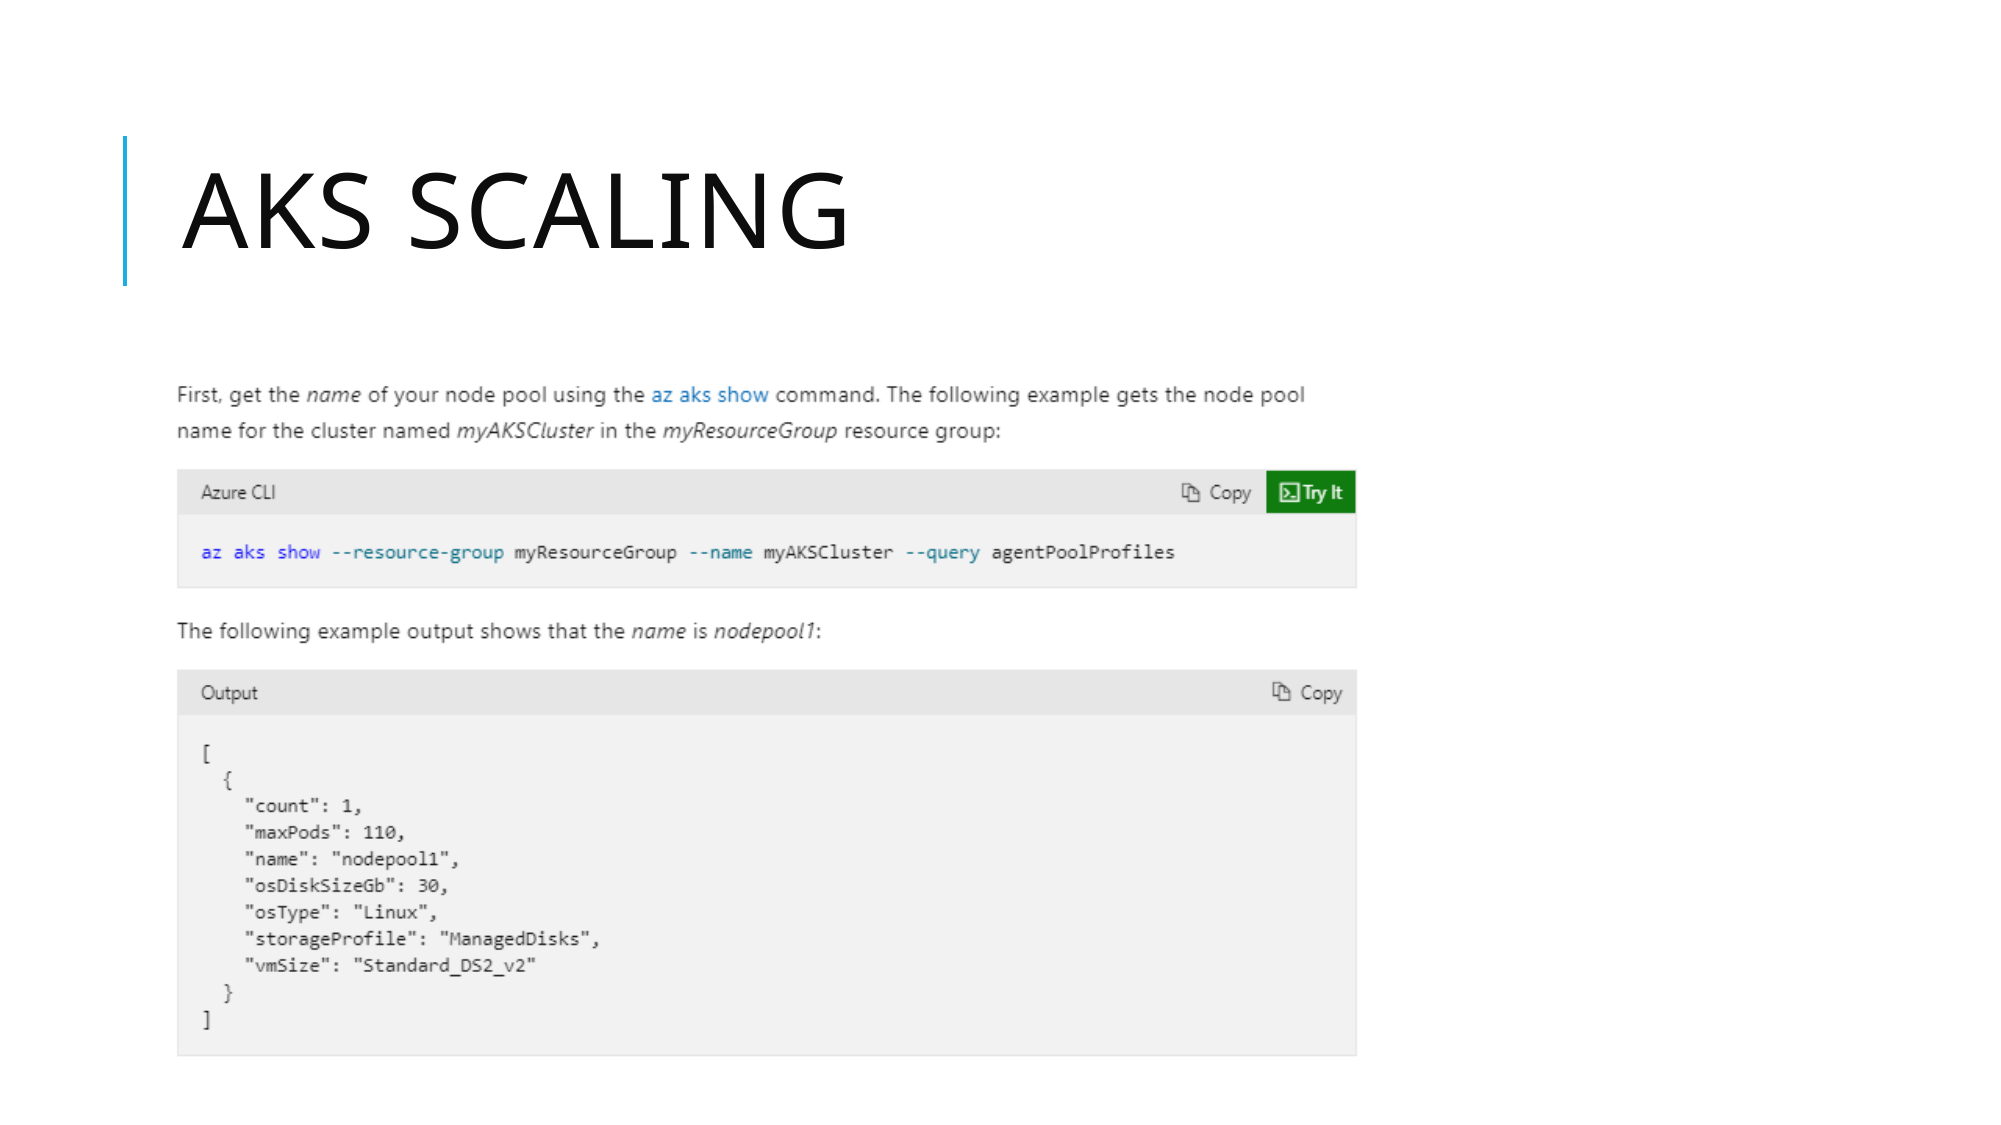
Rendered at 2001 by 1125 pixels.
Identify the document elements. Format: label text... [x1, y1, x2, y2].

picture [167, 374, 1412, 1080]
title Aks scaling [168, 96, 1763, 342]
